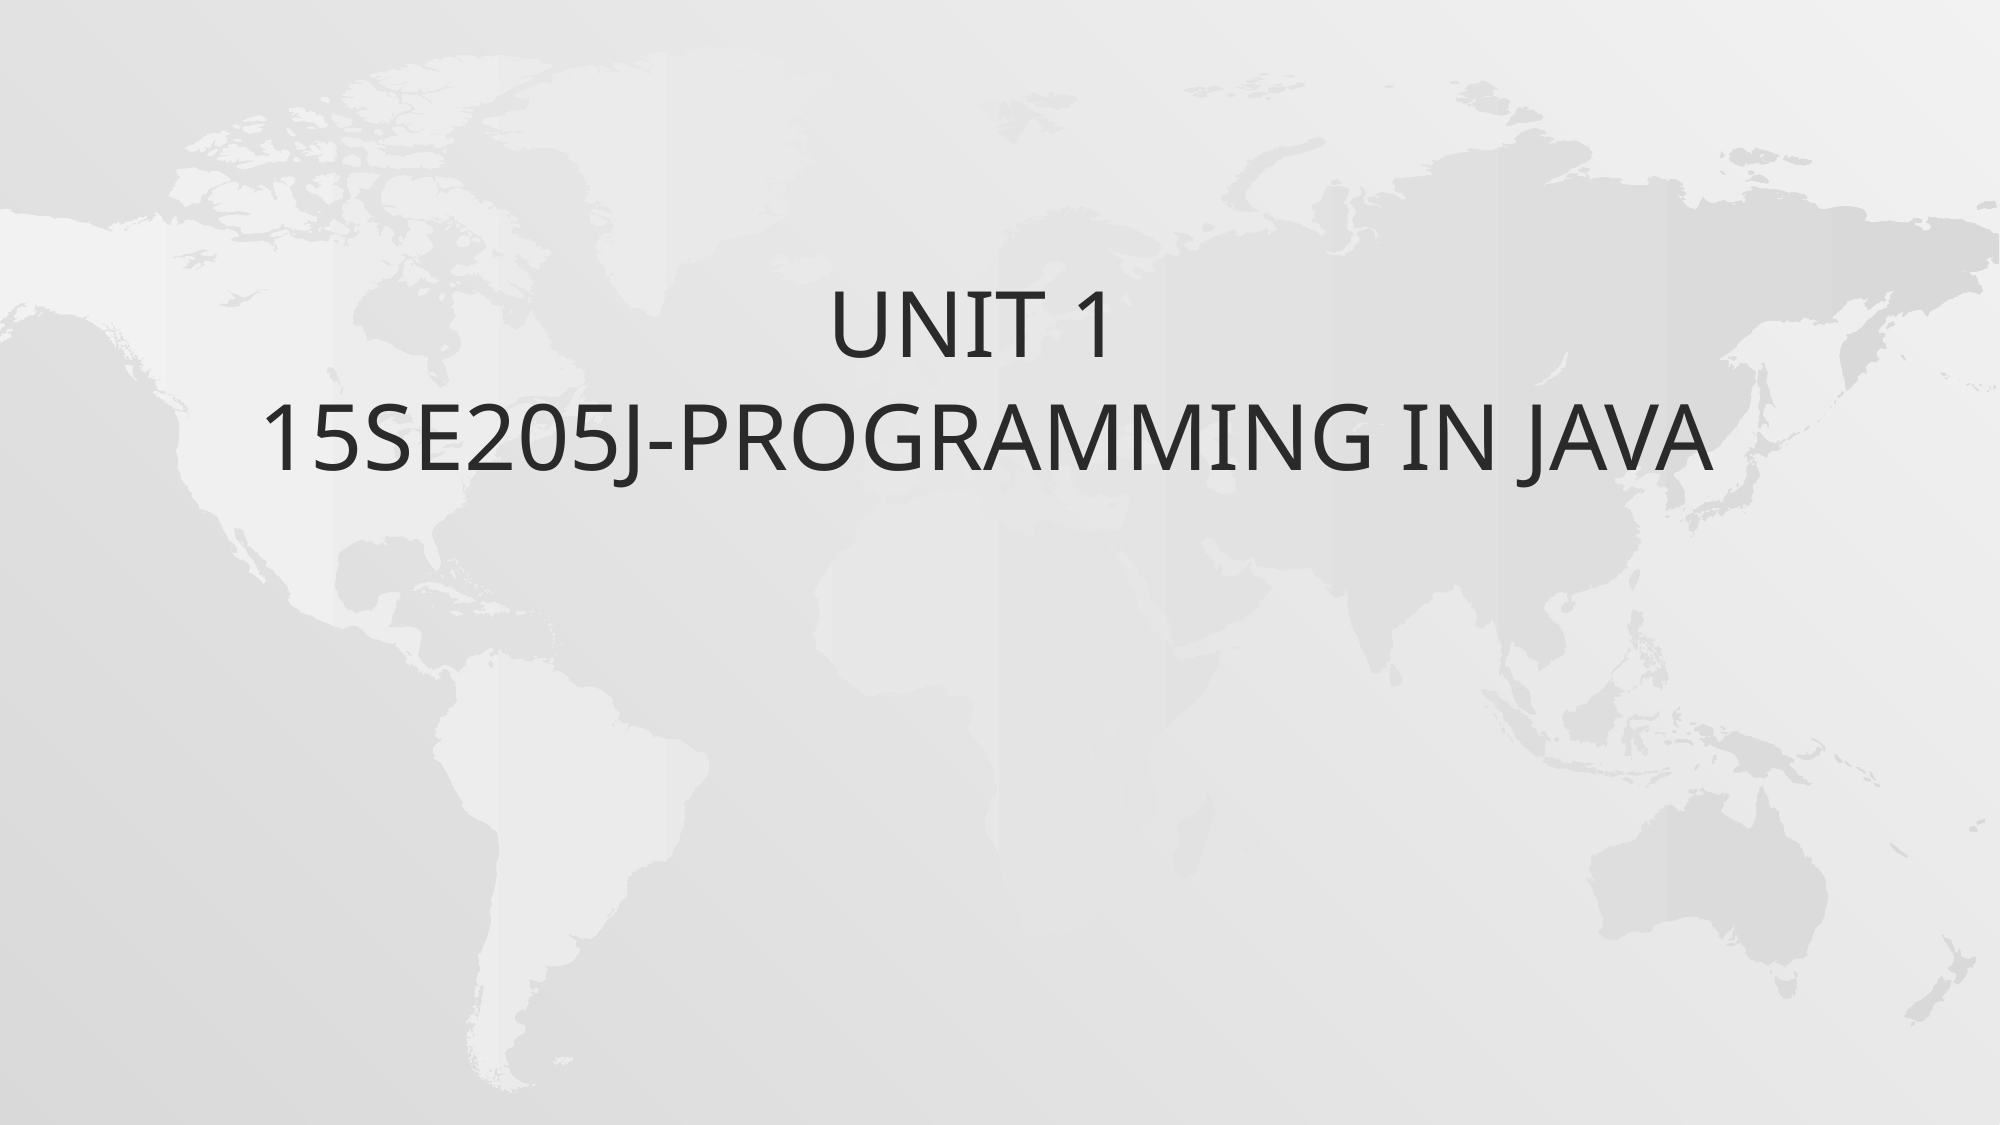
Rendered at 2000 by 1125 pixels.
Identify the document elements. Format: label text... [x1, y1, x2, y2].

title UNIT 1 15SE205J-PROGRAMMING IN JAVA [187, 249, 1788, 500]
